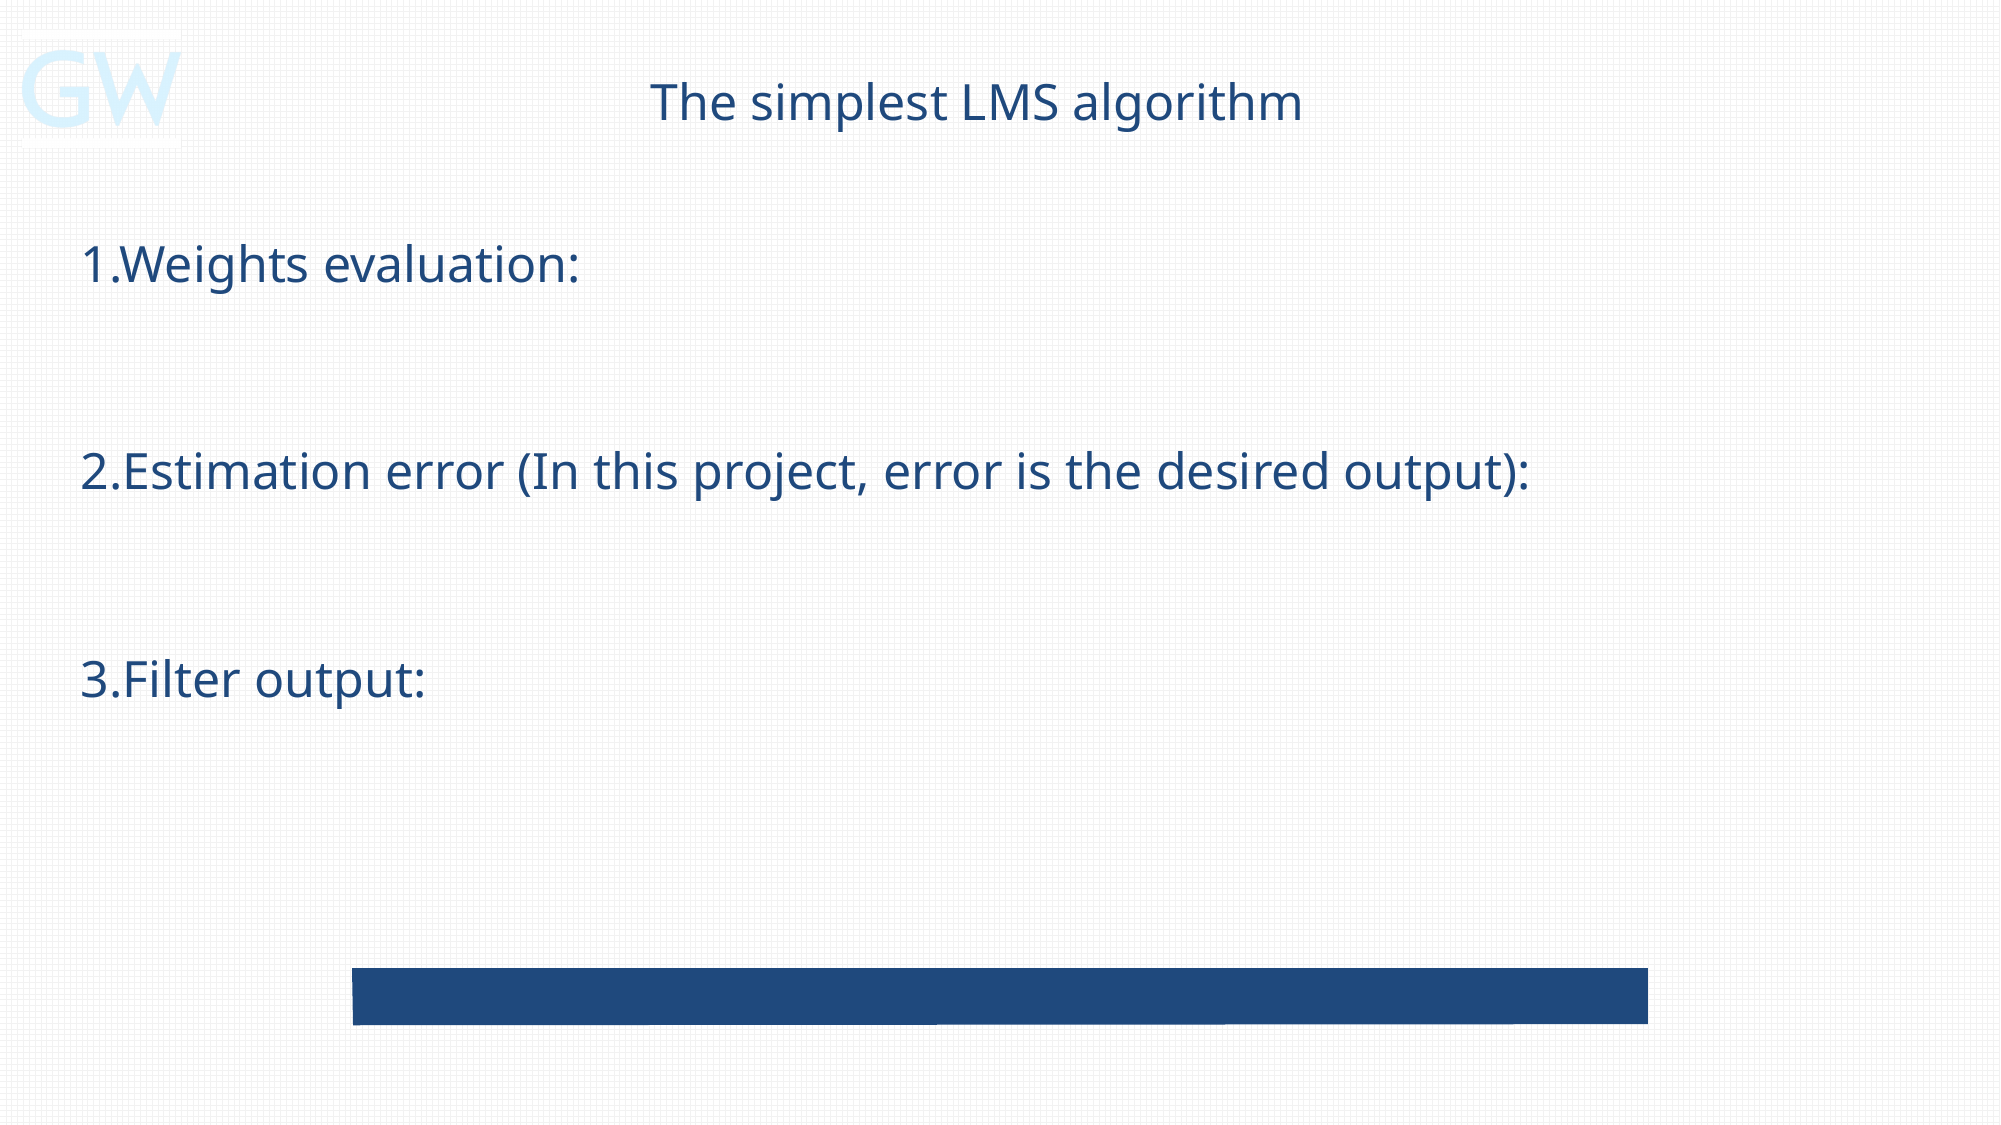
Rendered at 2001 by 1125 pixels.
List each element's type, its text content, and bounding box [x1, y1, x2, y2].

text_box The simplest LMS algorithm [635, 63, 1320, 138]
text_box [349, 965, 1651, 1028]
picture [0, 0, 206, 193]
